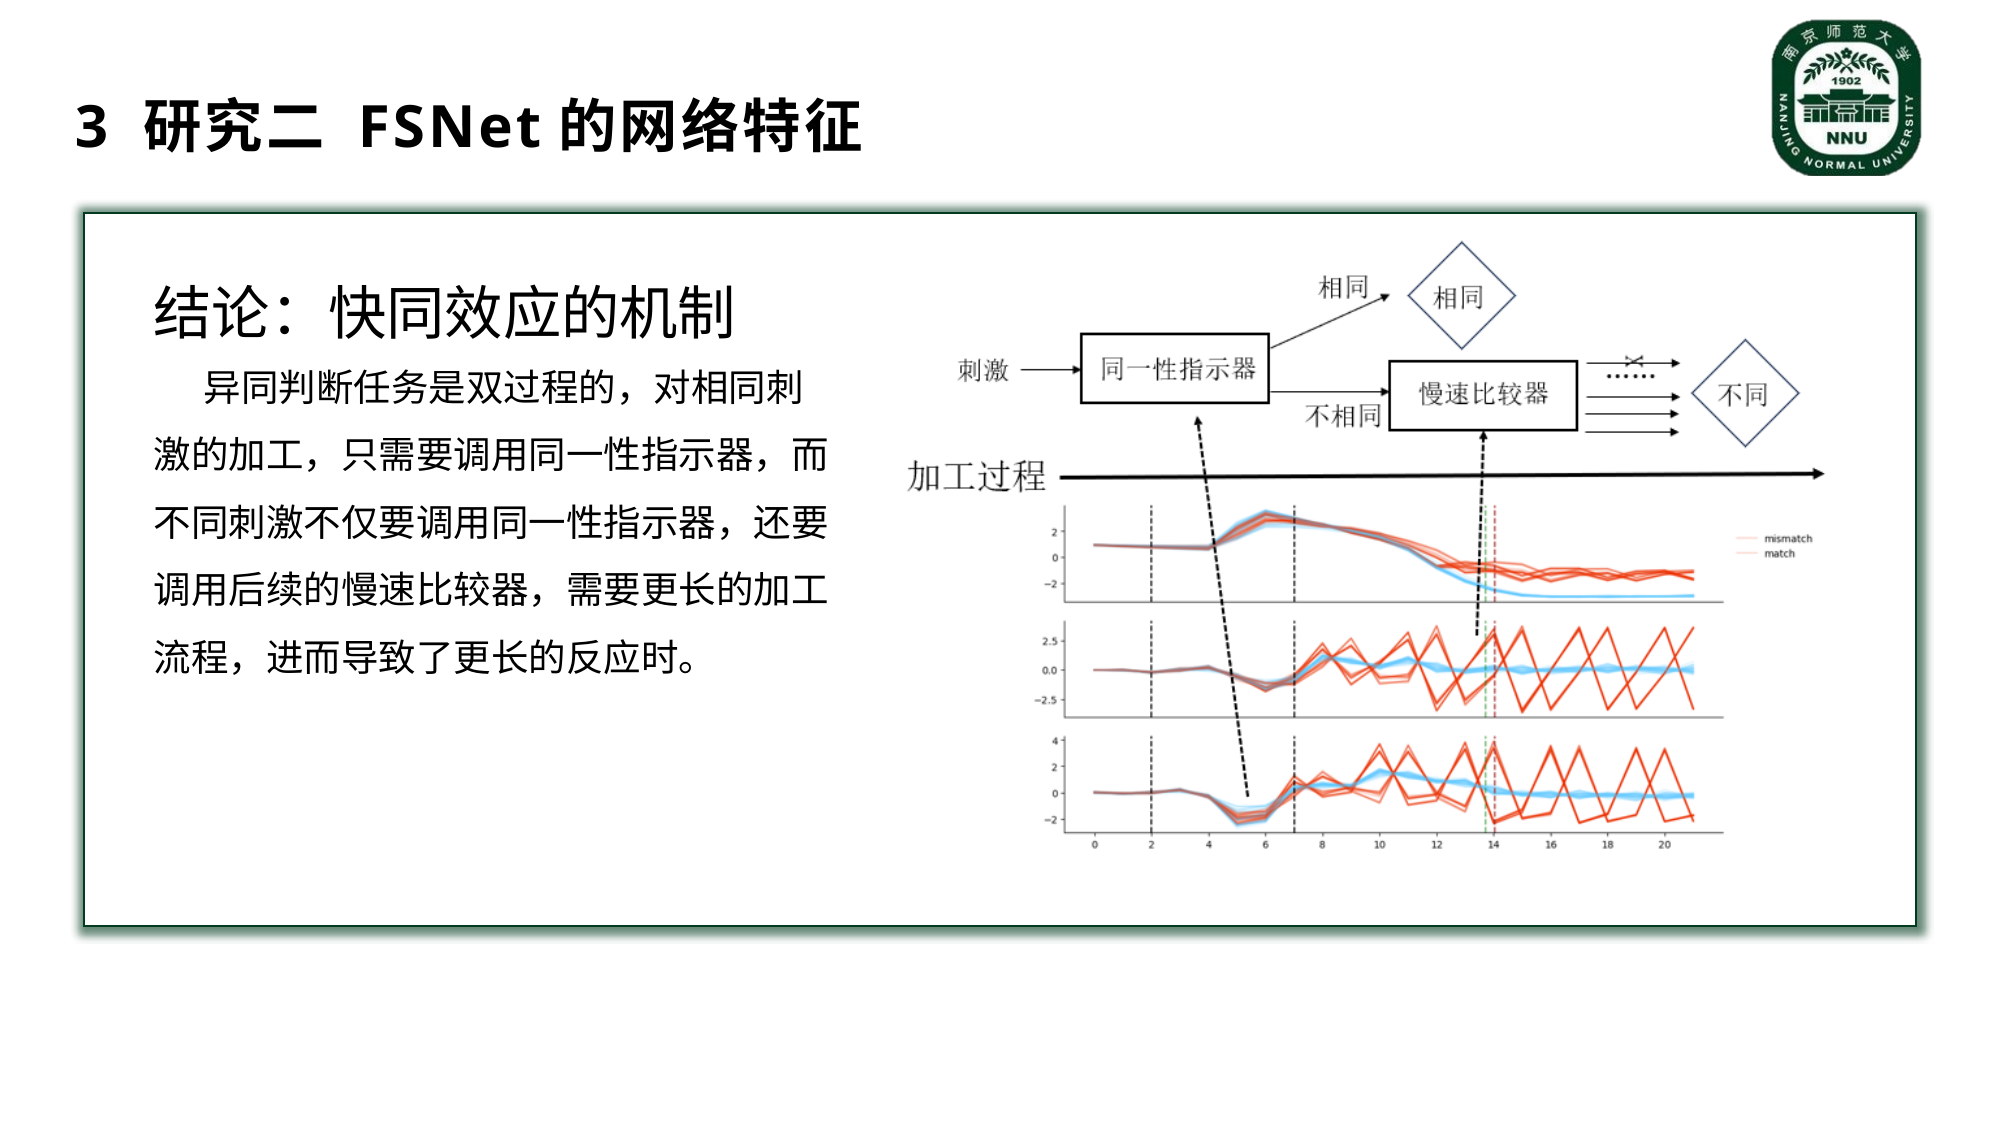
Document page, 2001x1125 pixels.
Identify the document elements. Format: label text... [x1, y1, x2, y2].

picture [1724, 14, 1970, 182]
text_box 异同判断任务是双过程的，对相同刺激的加工，只需要调用同一性指示器，而不同刺激不仅要调用同一性指示器，还要调用后续的慢速比较器，需要更长的加工流程，进而导致了更长的反应时。 [138, 334, 833, 687]
text_box [83, 212, 1917, 927]
text_box 3 研究二 FSNet的网络特征 [60, 81, 1724, 167]
picture [833, 234, 1862, 871]
text_box 结论：快同效应的机制 [138, 198, 1493, 334]
